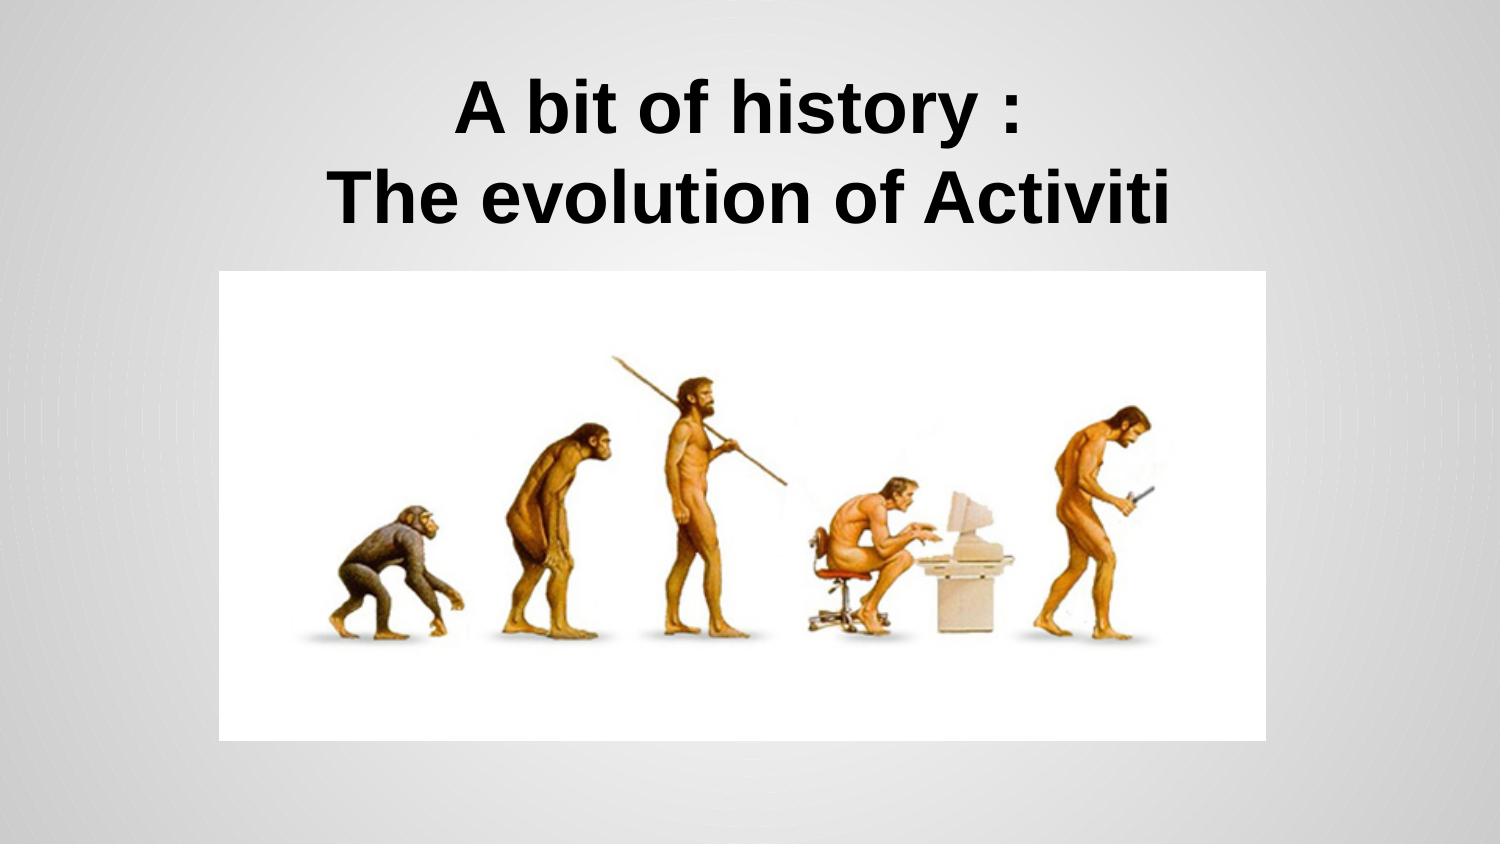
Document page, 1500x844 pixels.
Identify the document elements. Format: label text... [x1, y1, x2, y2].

picture [218, 271, 1267, 741]
title A bit of history : The evolution of Activiti [75, 33, 1425, 254]
